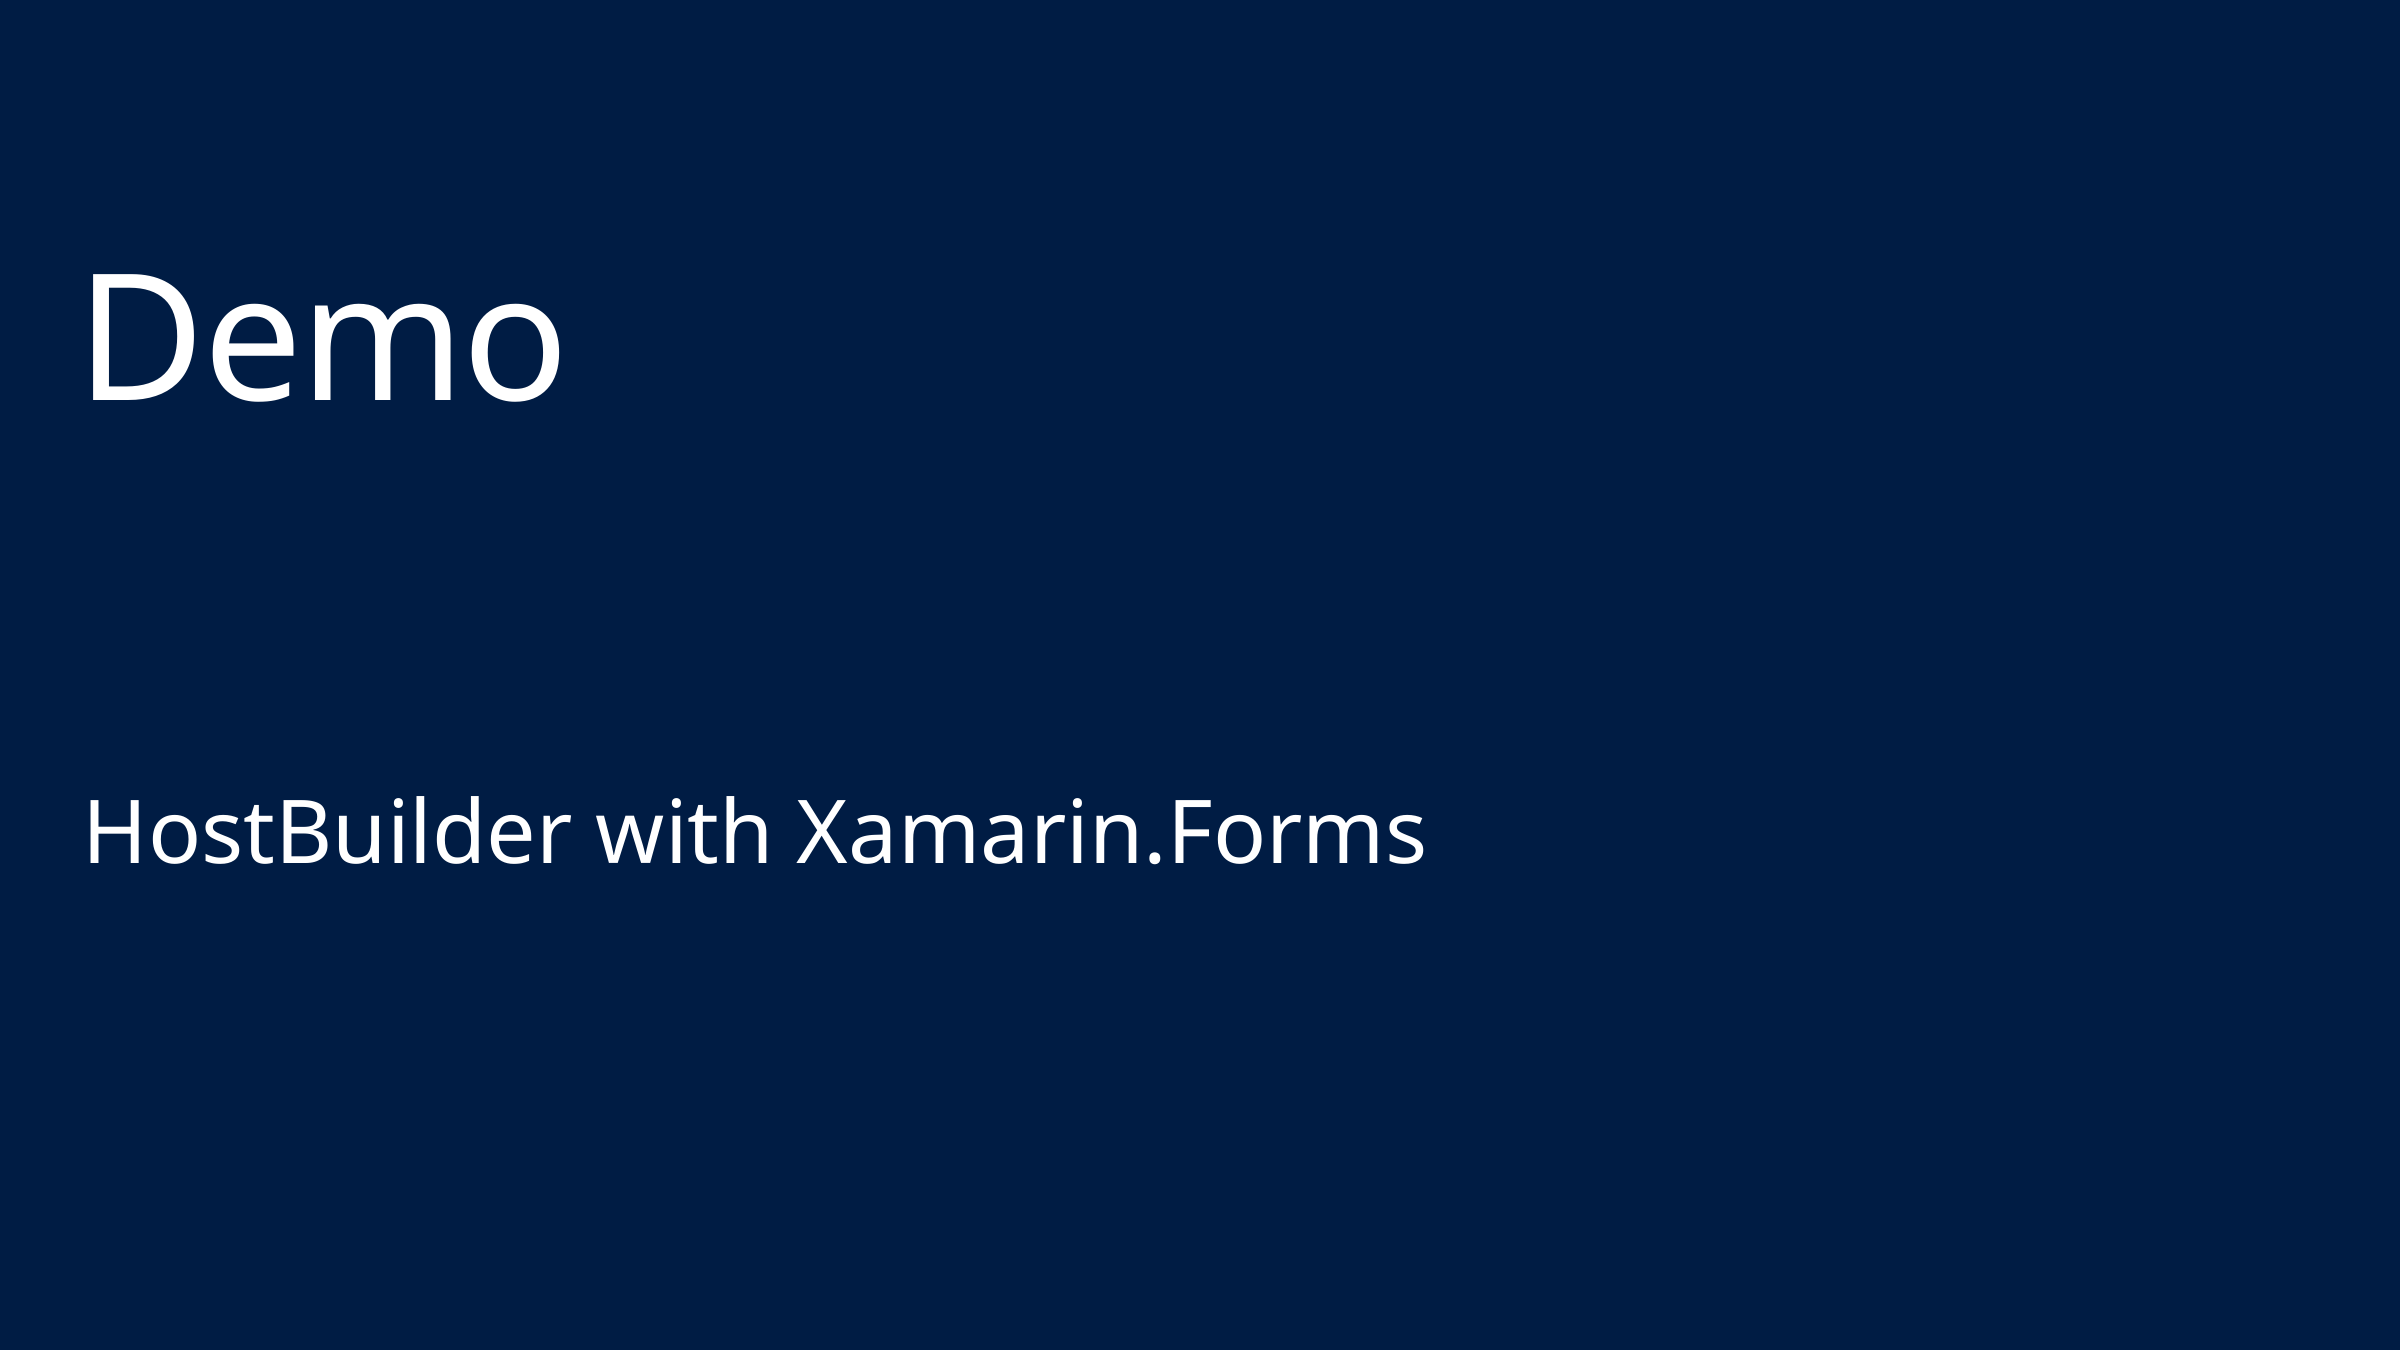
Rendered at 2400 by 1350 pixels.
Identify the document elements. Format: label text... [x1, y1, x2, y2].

title Demo [52, 233, 1994, 763]
list HostBuilder with Xamarin.Forms [52, 763, 1994, 1117]
